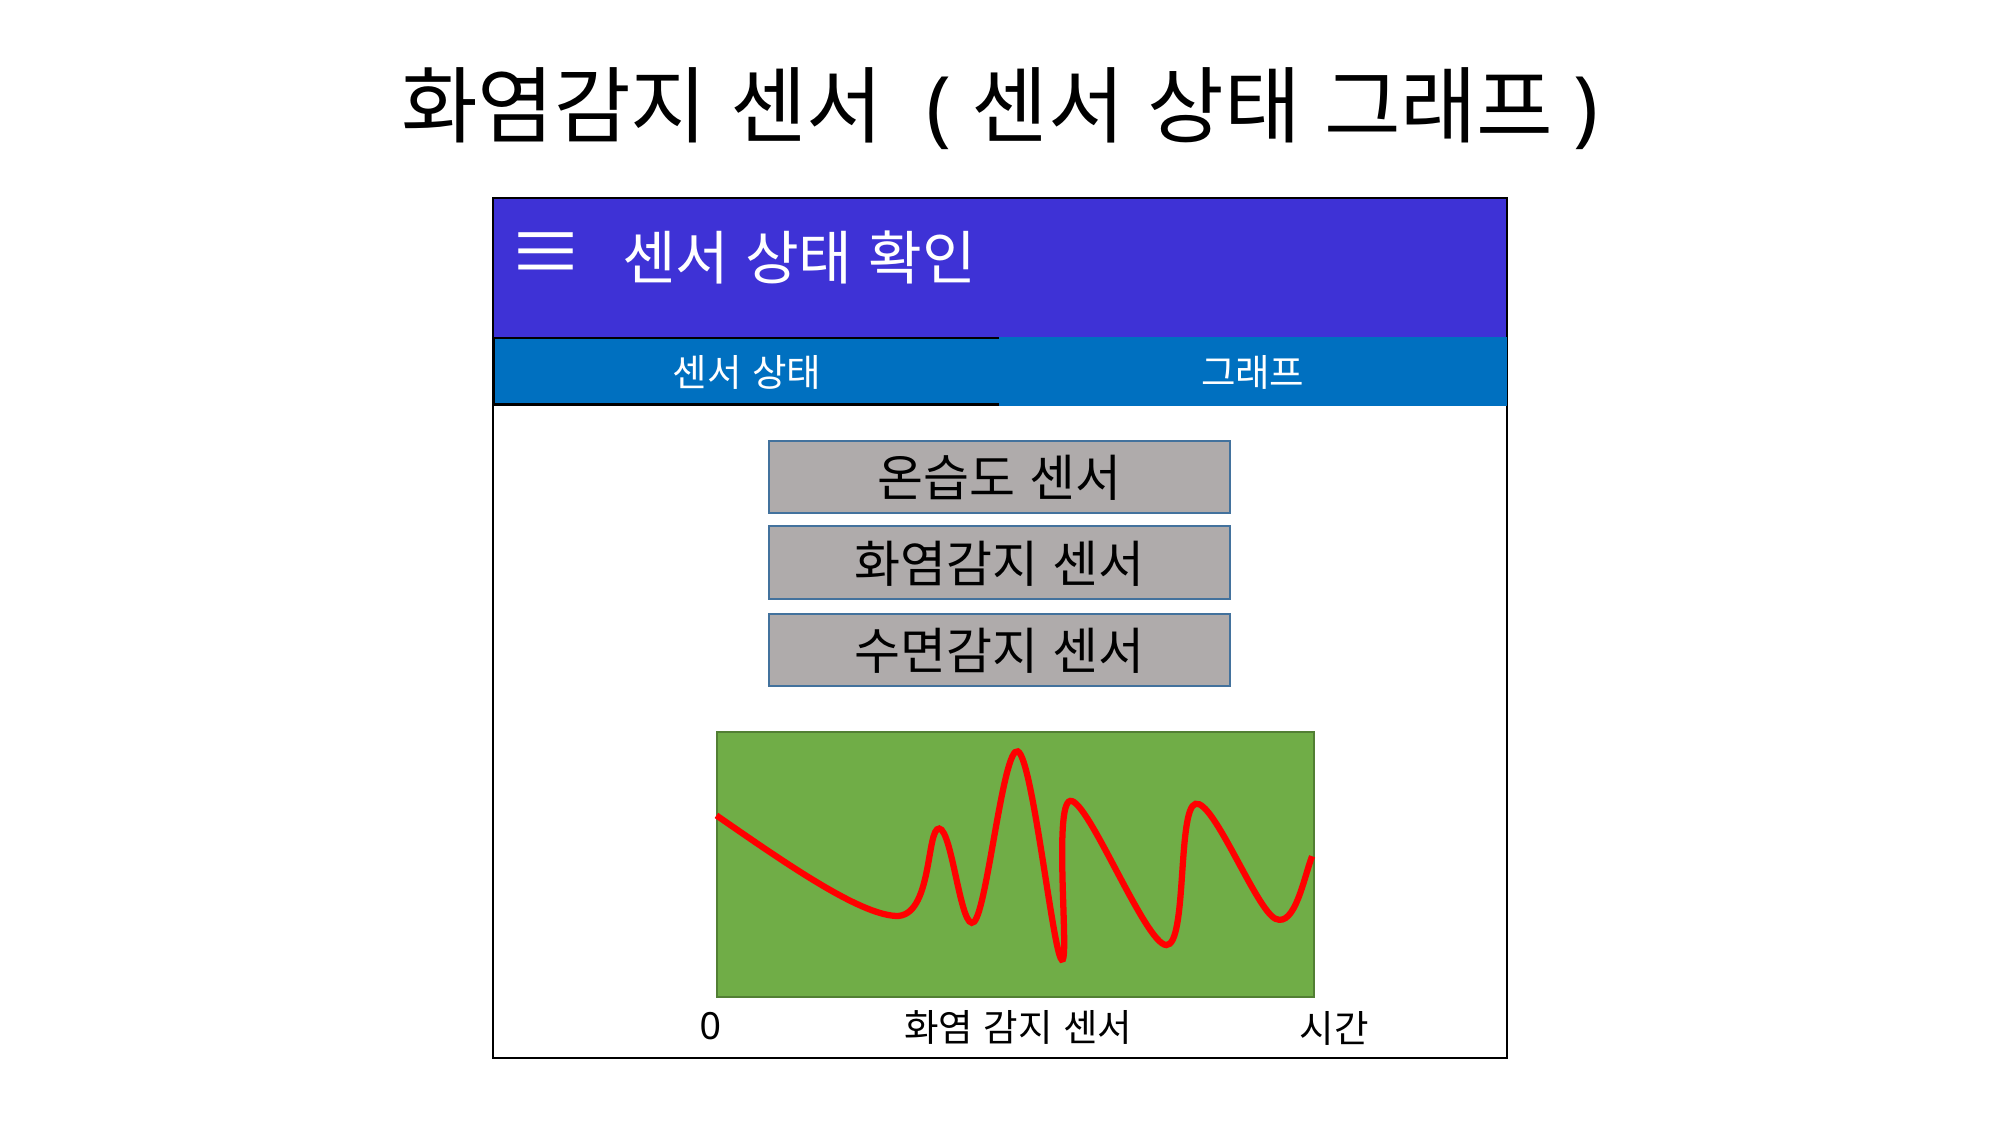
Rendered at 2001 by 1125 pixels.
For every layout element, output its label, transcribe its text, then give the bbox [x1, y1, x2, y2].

text_box 화염 감지 센서 [889, 996, 1190, 1057]
text_box 수면감지 센서 [768, 613, 1231, 687]
text_box 시간 [1285, 997, 1437, 1057]
text_box 센서 상태 [493, 337, 999, 406]
text_box [492, 341, 1508, 1059]
text_box [715, 750, 1314, 961]
text_box 0 [684, 994, 747, 1055]
text_box 화염감지 센서 (센서 상태 그래프) [137, 42, 1863, 162]
text_box 온습도 센서 [768, 440, 1231, 514]
text_box [716, 731, 1315, 998]
text_box 화염감지 센서 [768, 525, 1231, 600]
text_box ≡ 센서 상태 확인 [493, 197, 1507, 337]
text_box 그래프 [999, 337, 1507, 406]
